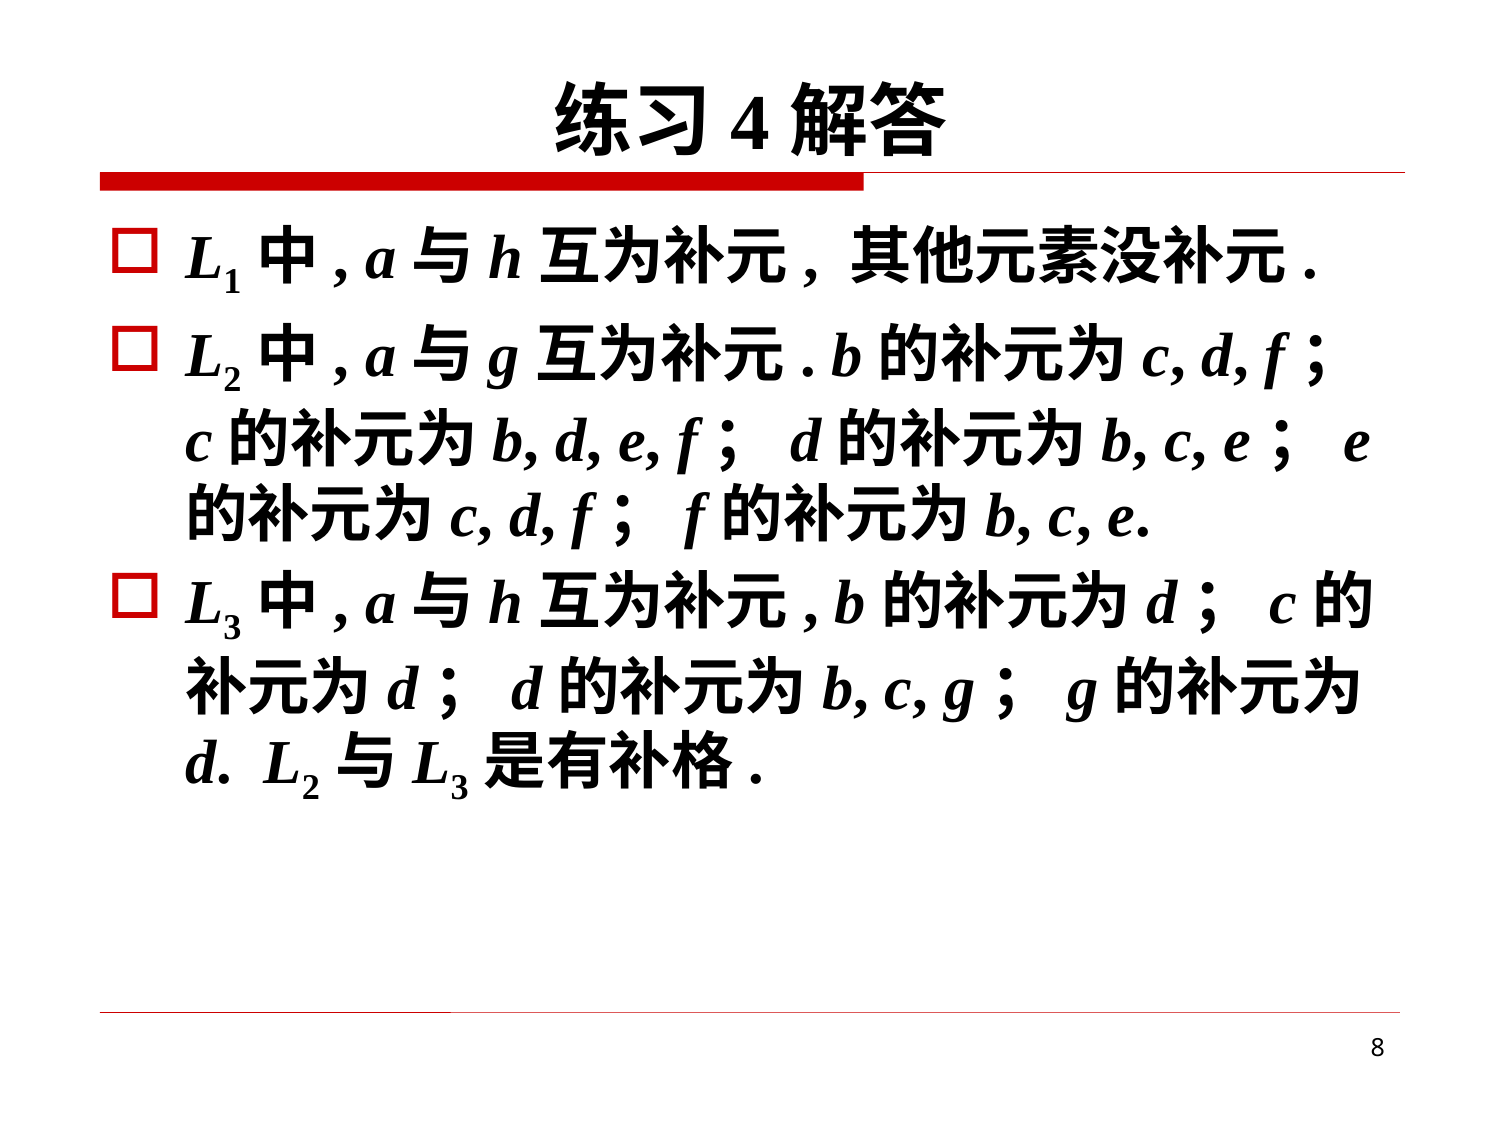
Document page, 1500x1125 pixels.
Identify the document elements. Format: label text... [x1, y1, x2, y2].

title 练习4解答 [94, 50, 1407, 173]
list L1中, a与h互为补元, 其他元素没补元. L2中, a与g互为补元. b的补元为c, d, f；c的补元为b, d, e, f；d的补元为b, c, e；e的补元为c, d, f；f的补元为b, c, e. L3中, a与h互为补元, b的补元为d；c的补元为d；d的补元为b, c, g；g的补元为d. L2与L3是有补格. [92, 208, 1406, 1000]
slide_number 8 [1074, 1024, 1401, 1103]
